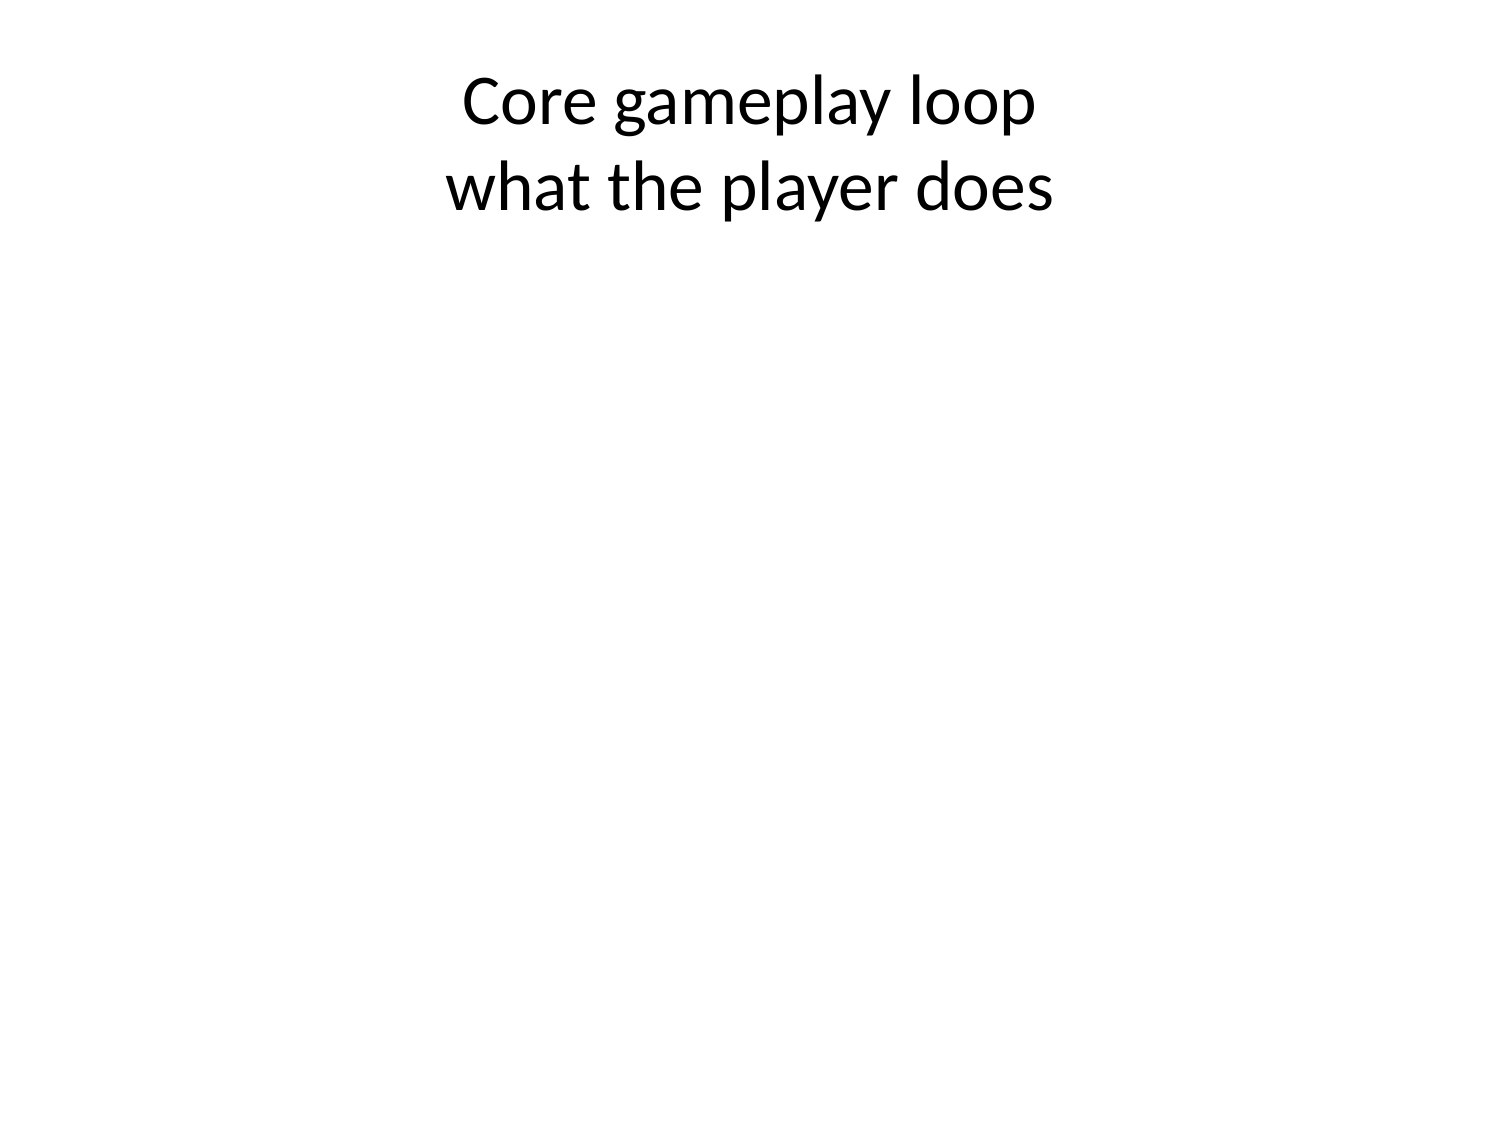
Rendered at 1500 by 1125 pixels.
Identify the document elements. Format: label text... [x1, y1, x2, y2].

title Core gameplay loop what the player does [75, 45, 1425, 233]
